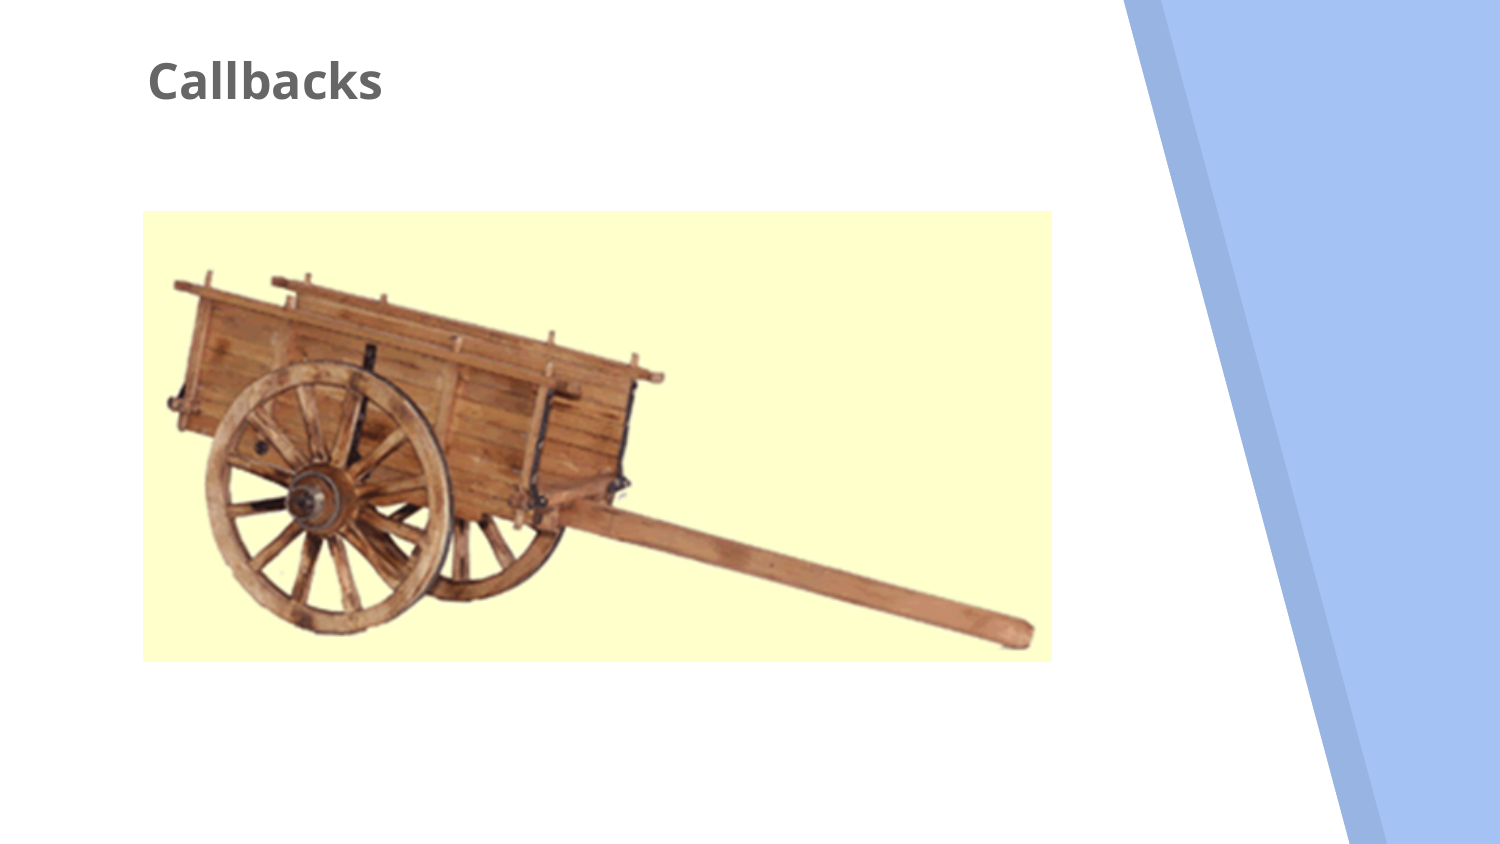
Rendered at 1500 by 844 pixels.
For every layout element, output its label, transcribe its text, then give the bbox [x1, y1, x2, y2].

title Callbacks [132, 57, 921, 125]
picture [143, 211, 1052, 662]
text_box [105, 174, 1180, 772]
